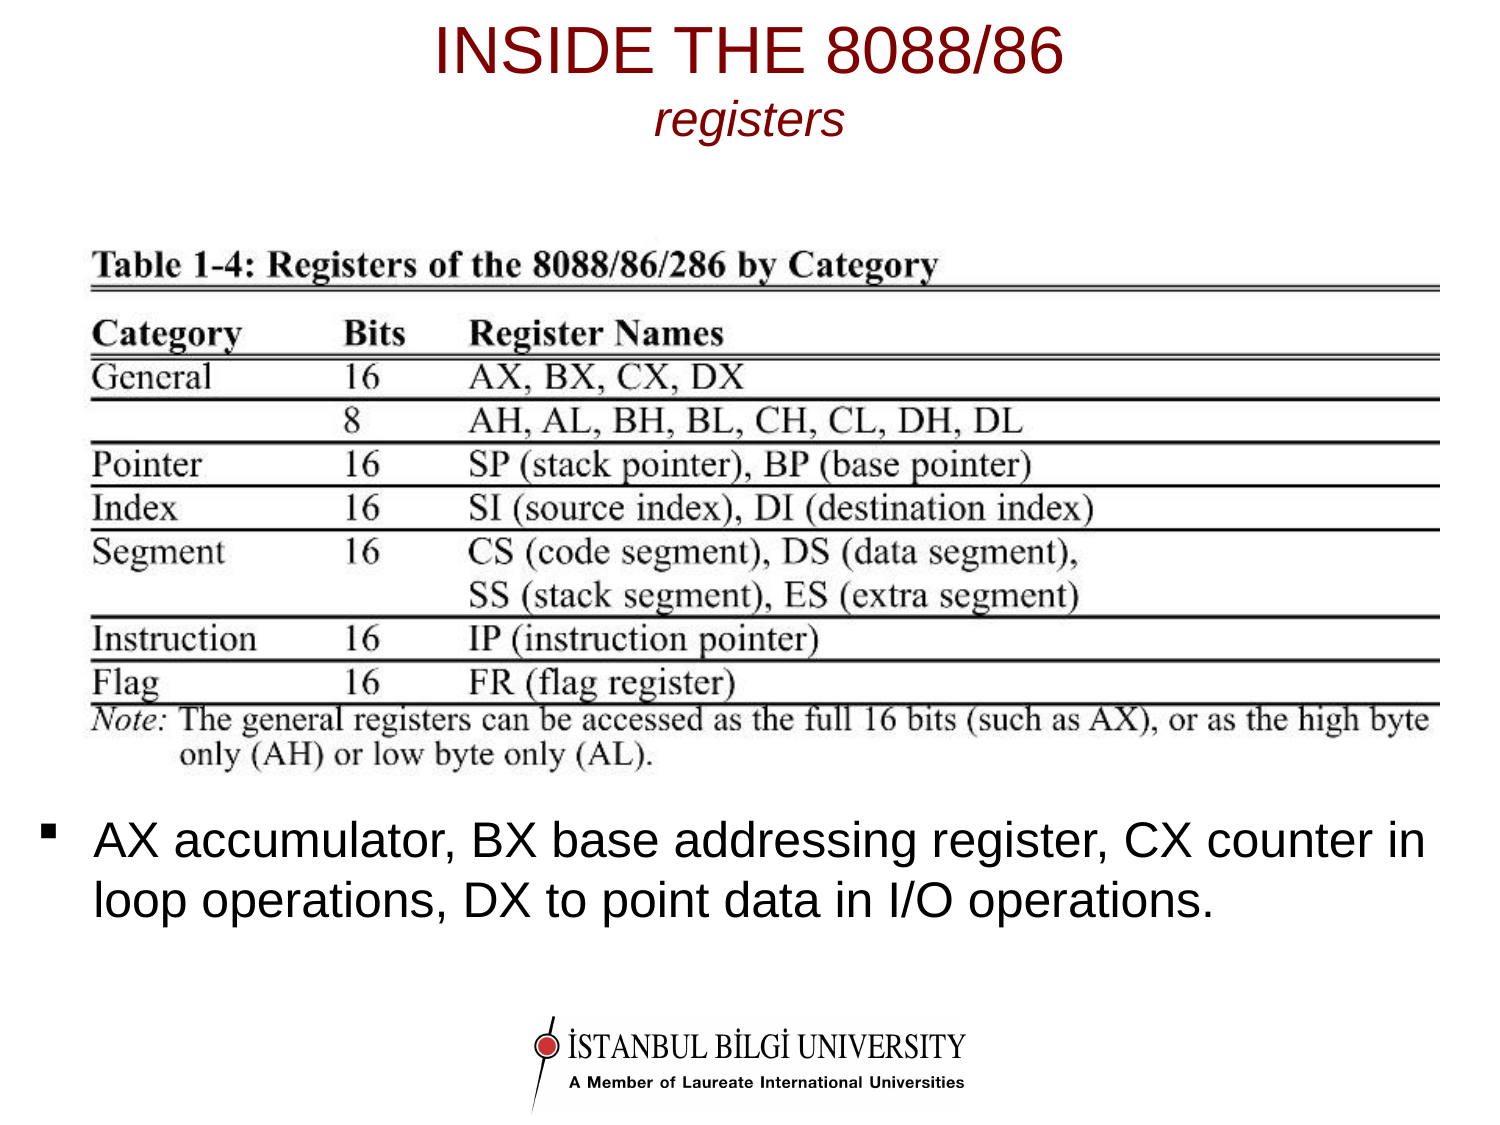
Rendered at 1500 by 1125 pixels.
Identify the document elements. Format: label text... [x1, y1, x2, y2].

picture [83, 237, 1440, 788]
title INSIDE THE 8088/86 registers [75, 0, 1425, 171]
picture [531, 1016, 966, 1116]
text_box AX accumulator, BX base addressing register, CX counter in loop operations, DX to point data in I/O operations. [22, 800, 1460, 993]
